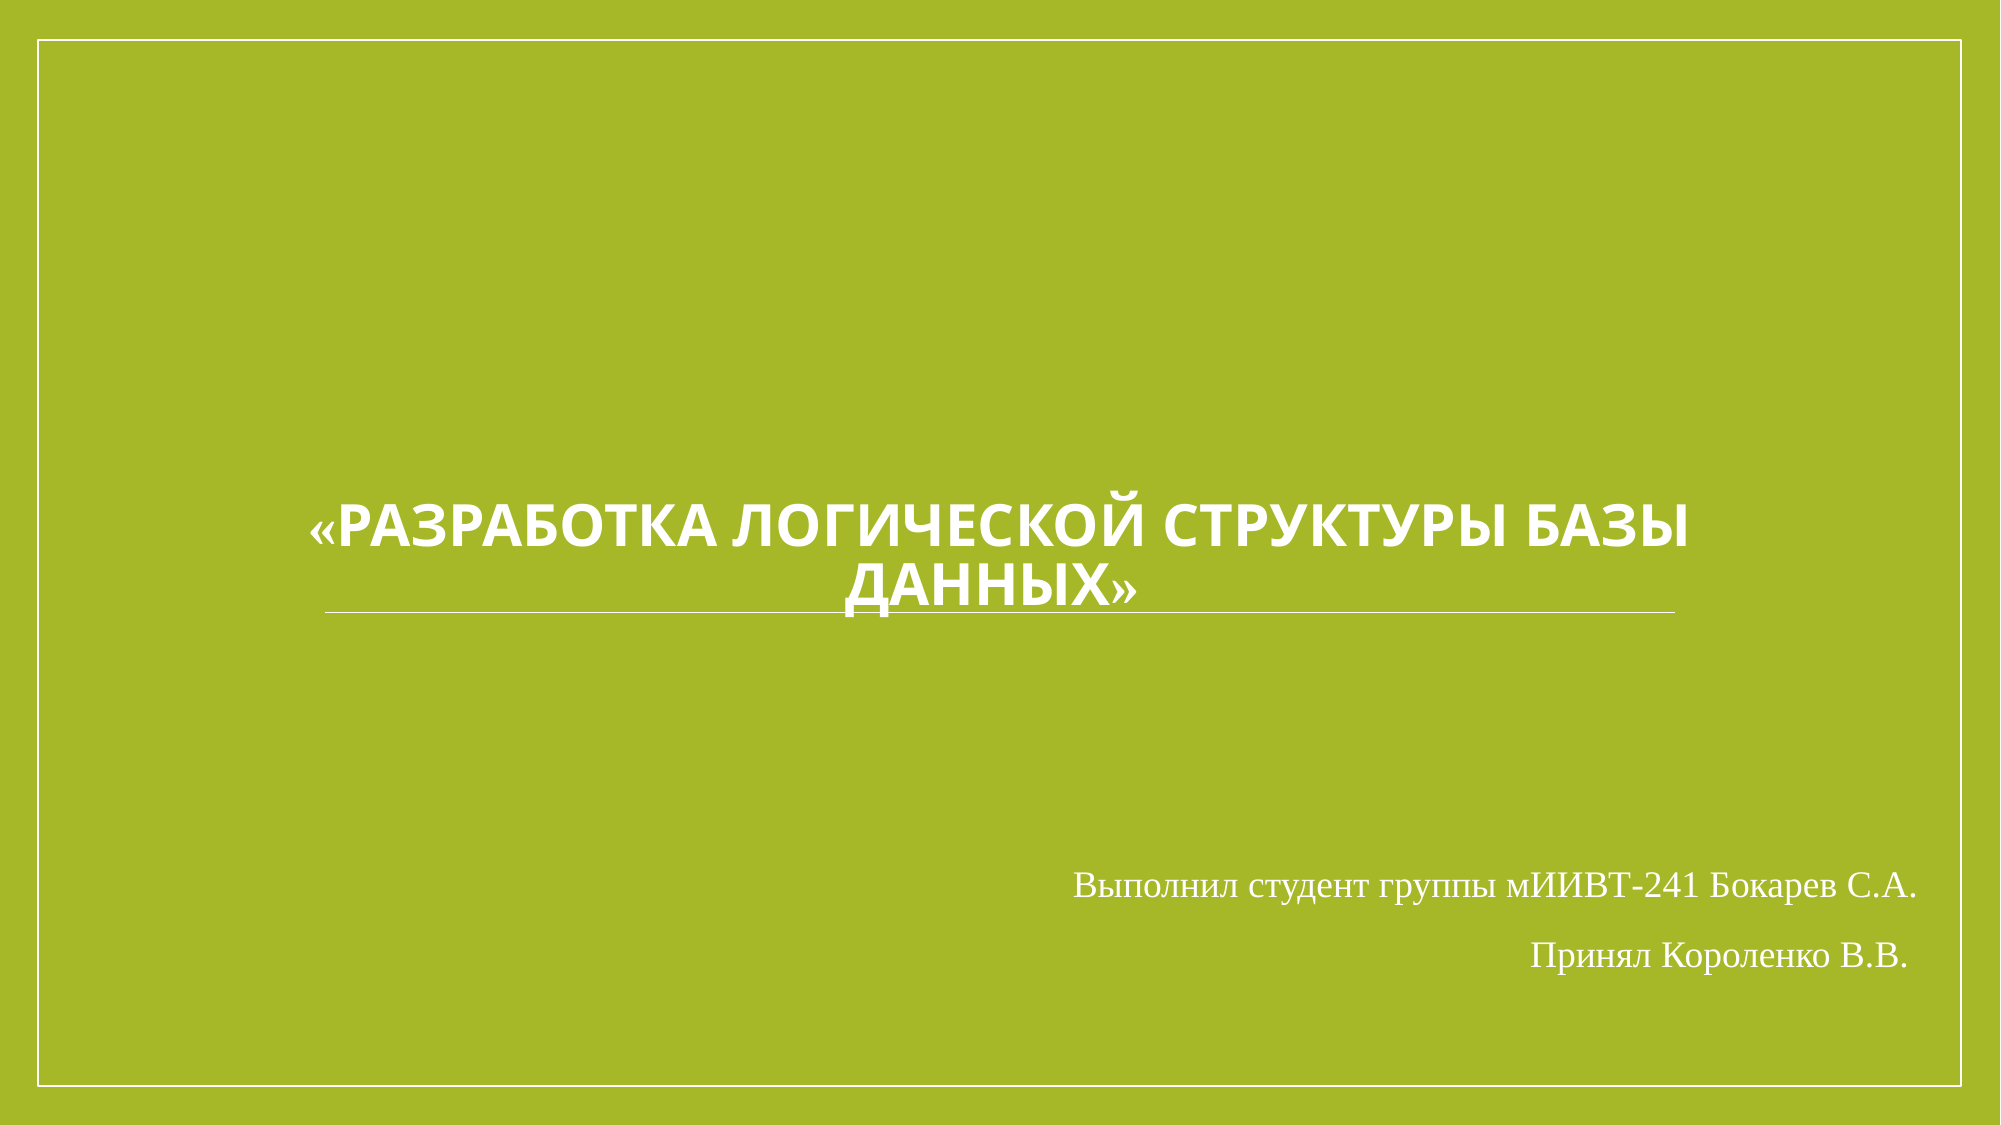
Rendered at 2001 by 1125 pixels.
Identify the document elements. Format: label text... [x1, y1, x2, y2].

title «Разработка логической структуры базы данных» [182, 144, 1818, 625]
subtitle Выполнил студент группы мИИВТ-241 Бокарев С.А. Принял Короленко В.В. [758, 857, 1934, 1080]
